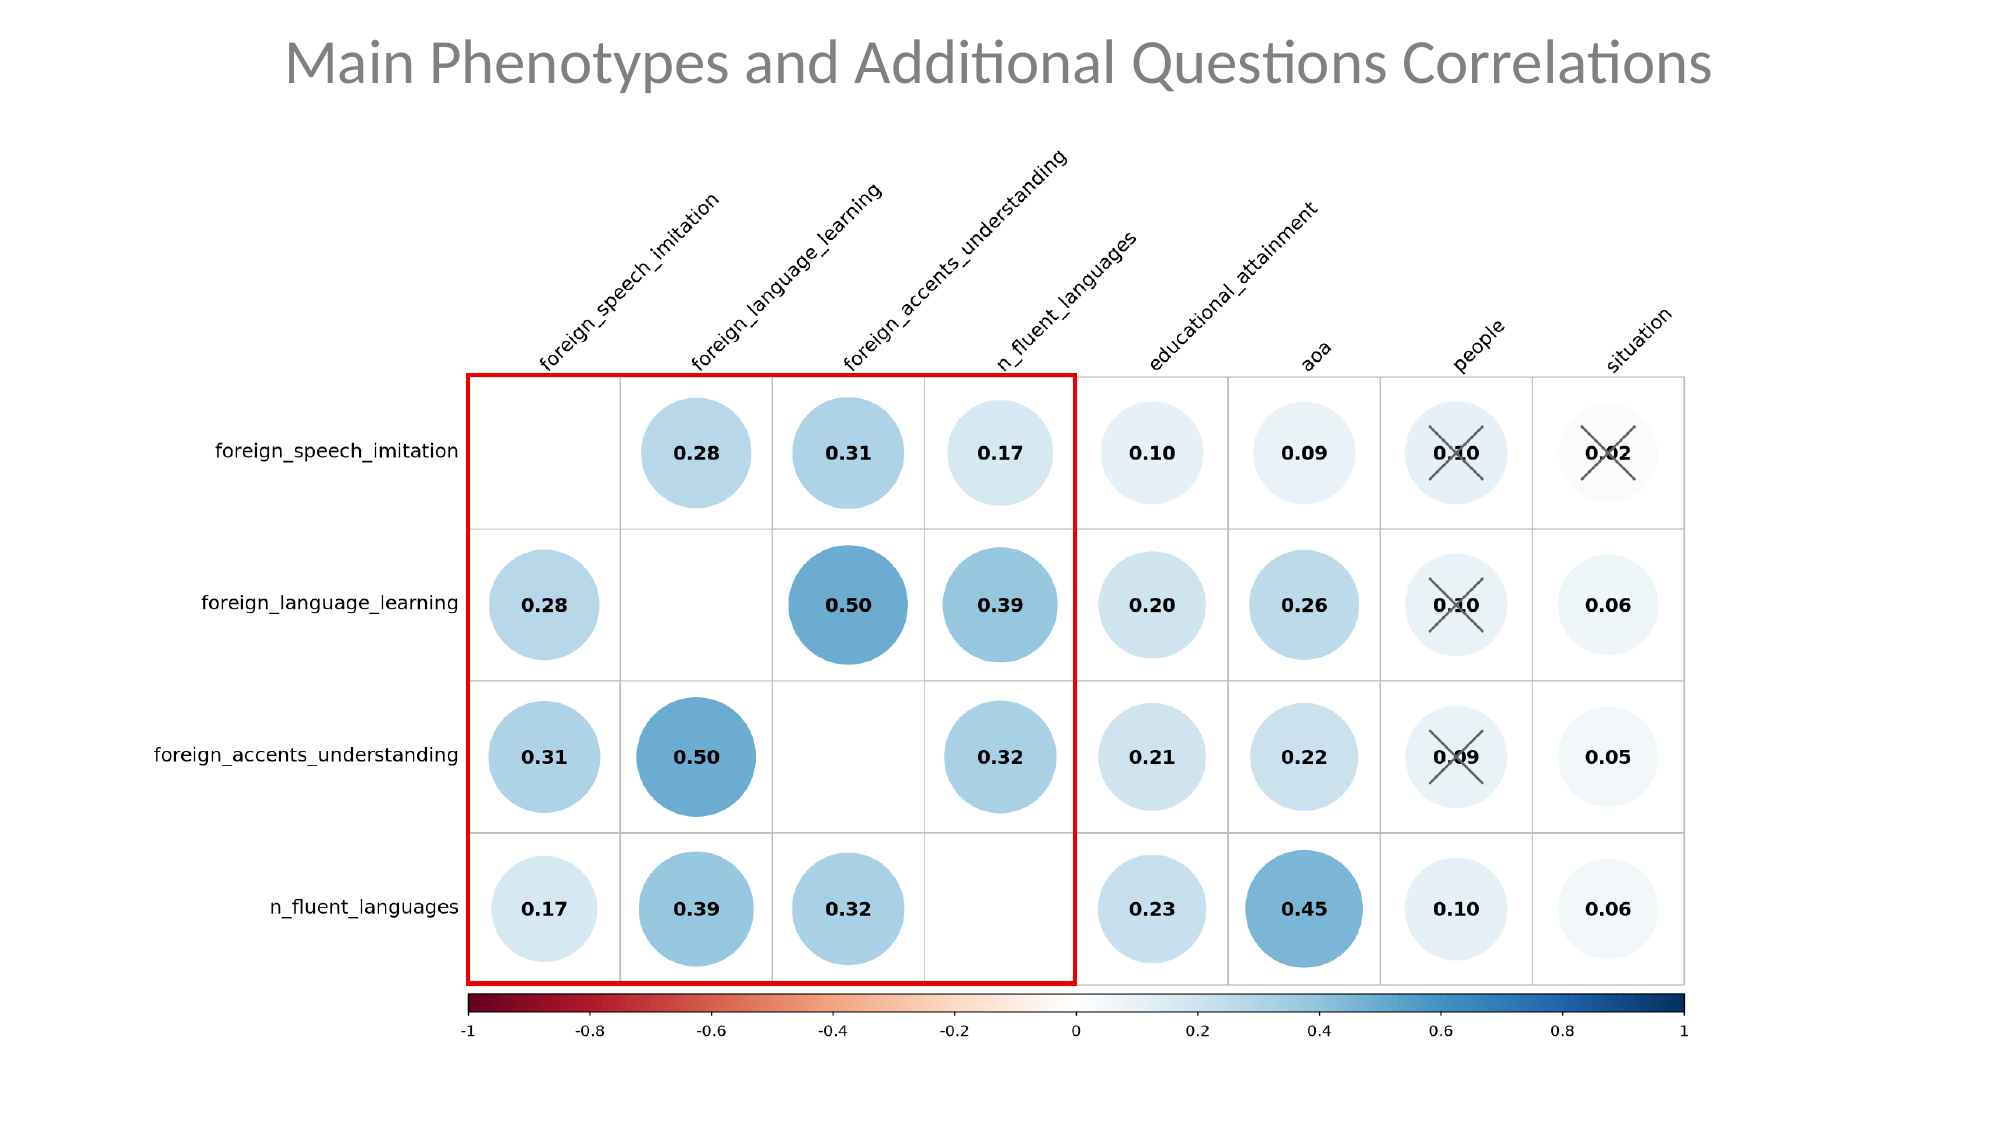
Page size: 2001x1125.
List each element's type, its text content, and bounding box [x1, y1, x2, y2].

picture [146, 129, 1699, 1081]
text_box Main Phenotypes and Additional Questions Correlations [266, 19, 1734, 105]
